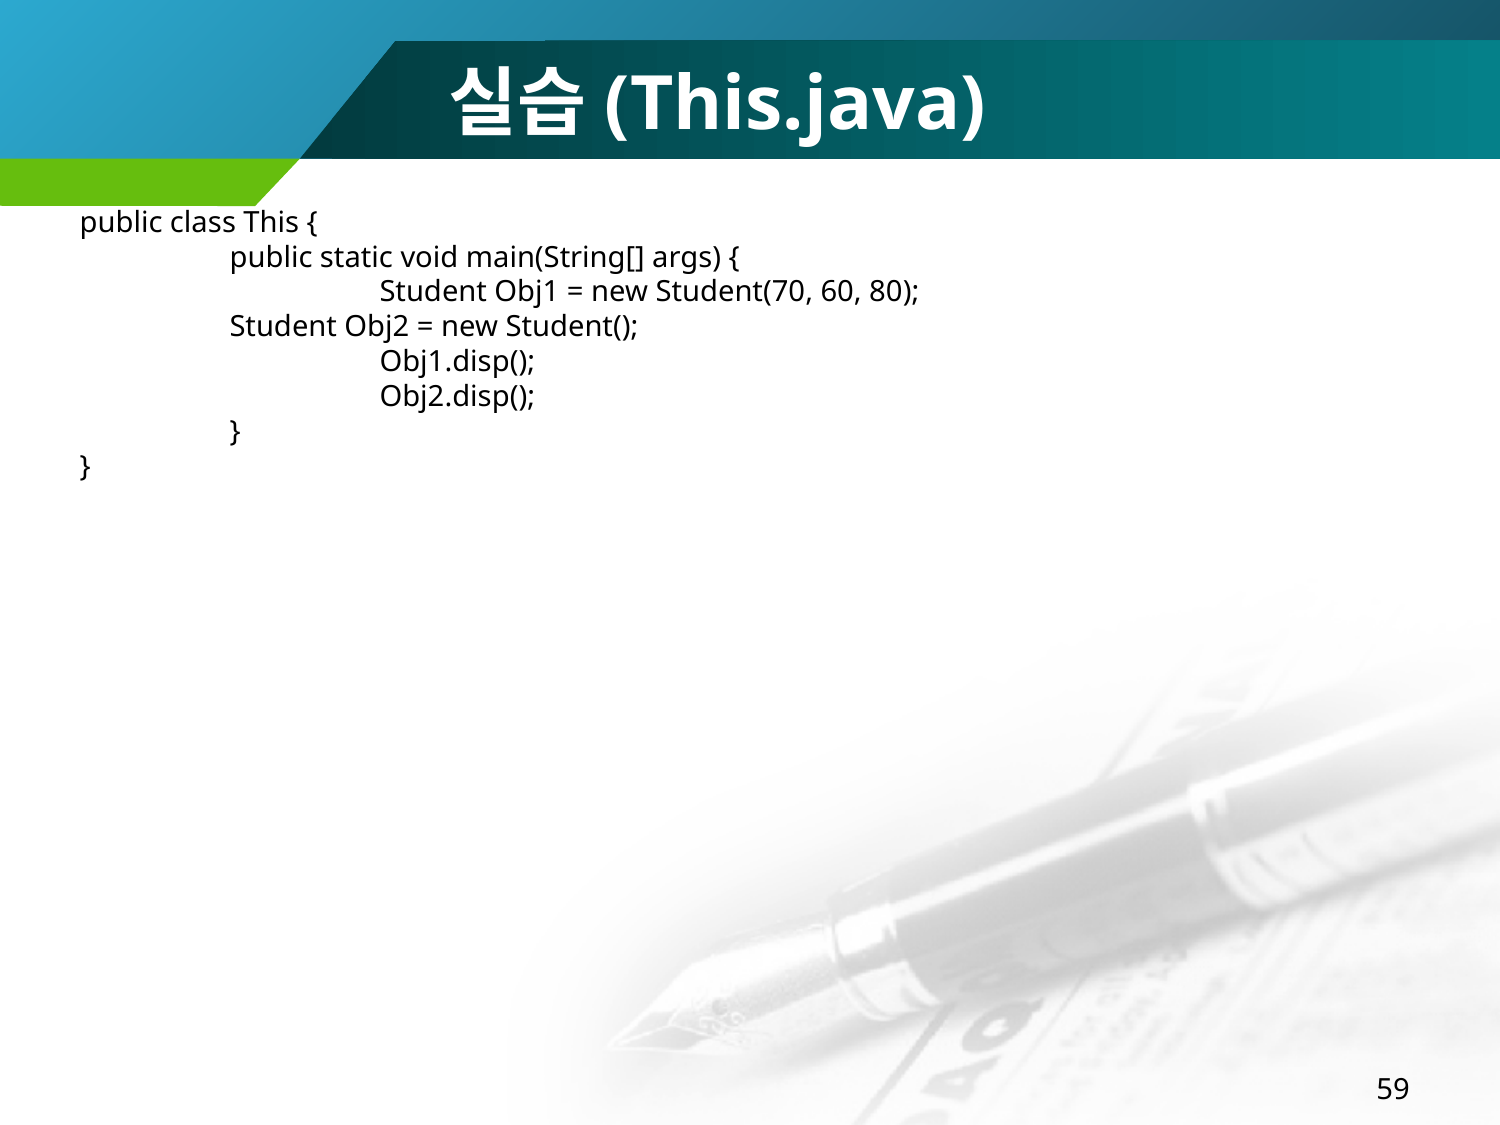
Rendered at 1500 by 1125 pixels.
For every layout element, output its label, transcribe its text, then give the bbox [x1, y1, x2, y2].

slide_number 59 [1074, 1062, 1426, 1103]
picture [490, 448, 1500, 1125]
title 실습(This.java) [433, 36, 1500, 163]
text_box public class This { public static void main(String[] args) { Student Obj1 = new Student(70, 60, 80); Student Obj2 = new Student(); Obj1.disp(); Obj2.disp(); } } [64, 195, 1424, 490]
